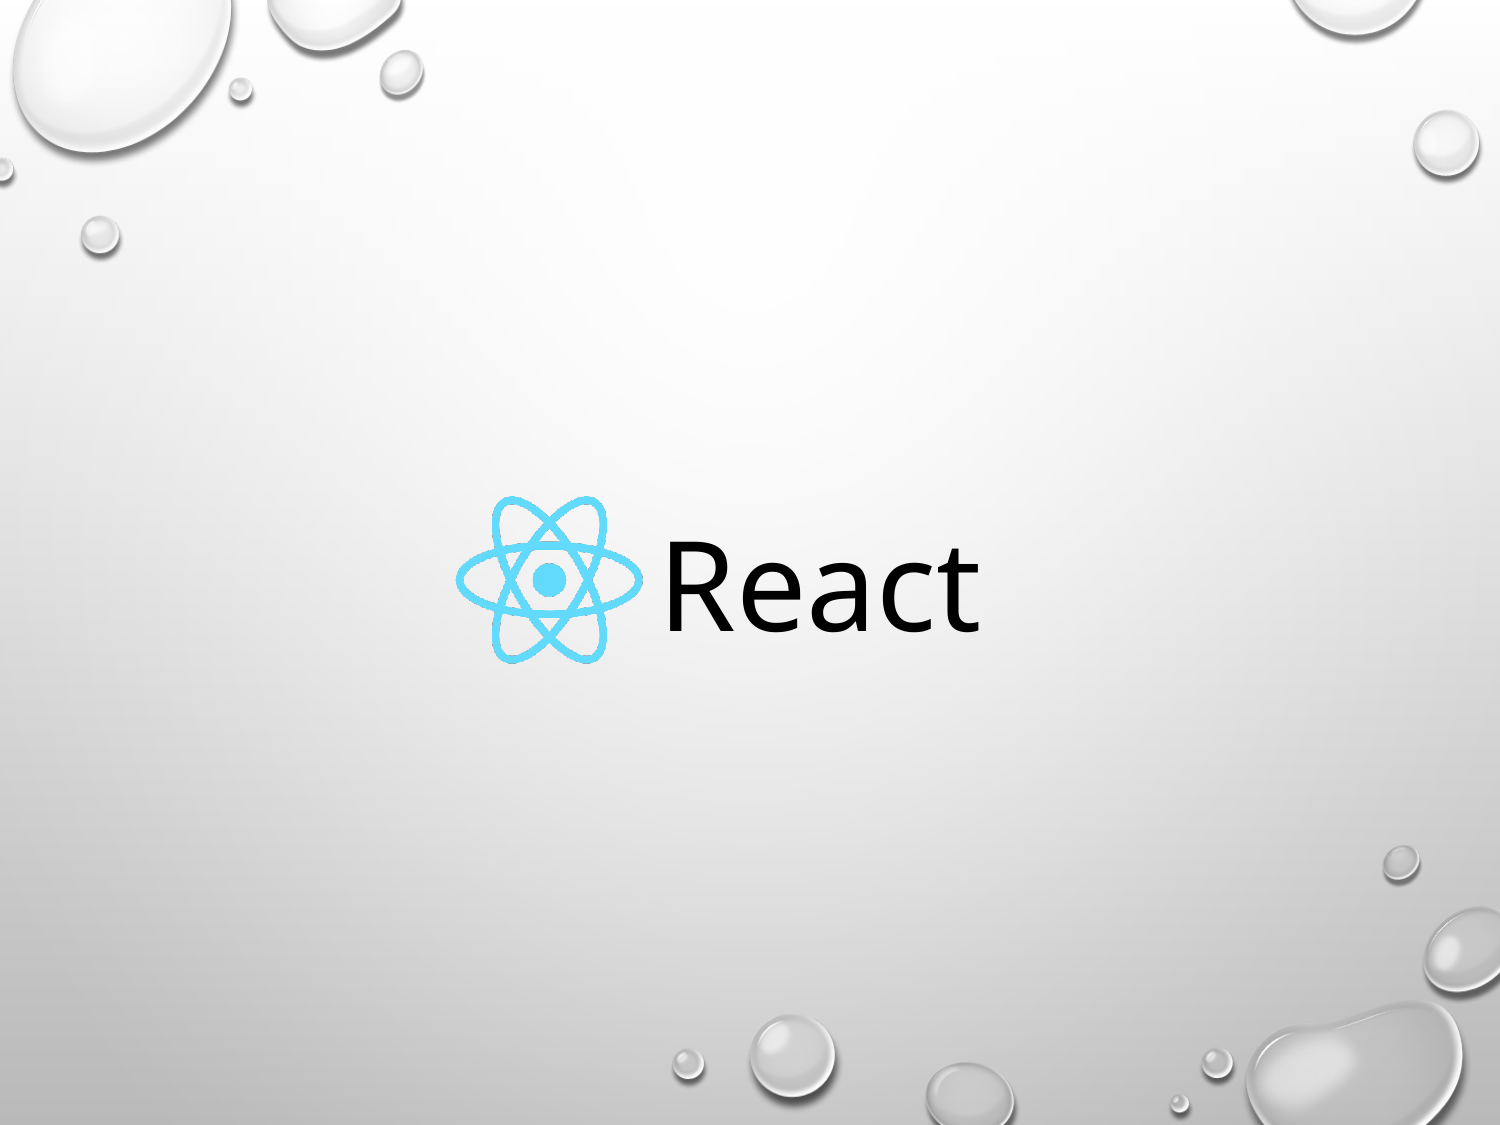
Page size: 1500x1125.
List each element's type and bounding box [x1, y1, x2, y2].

picture [0, 0, 1500, 1125]
text_box [442, 476, 1235, 690]
